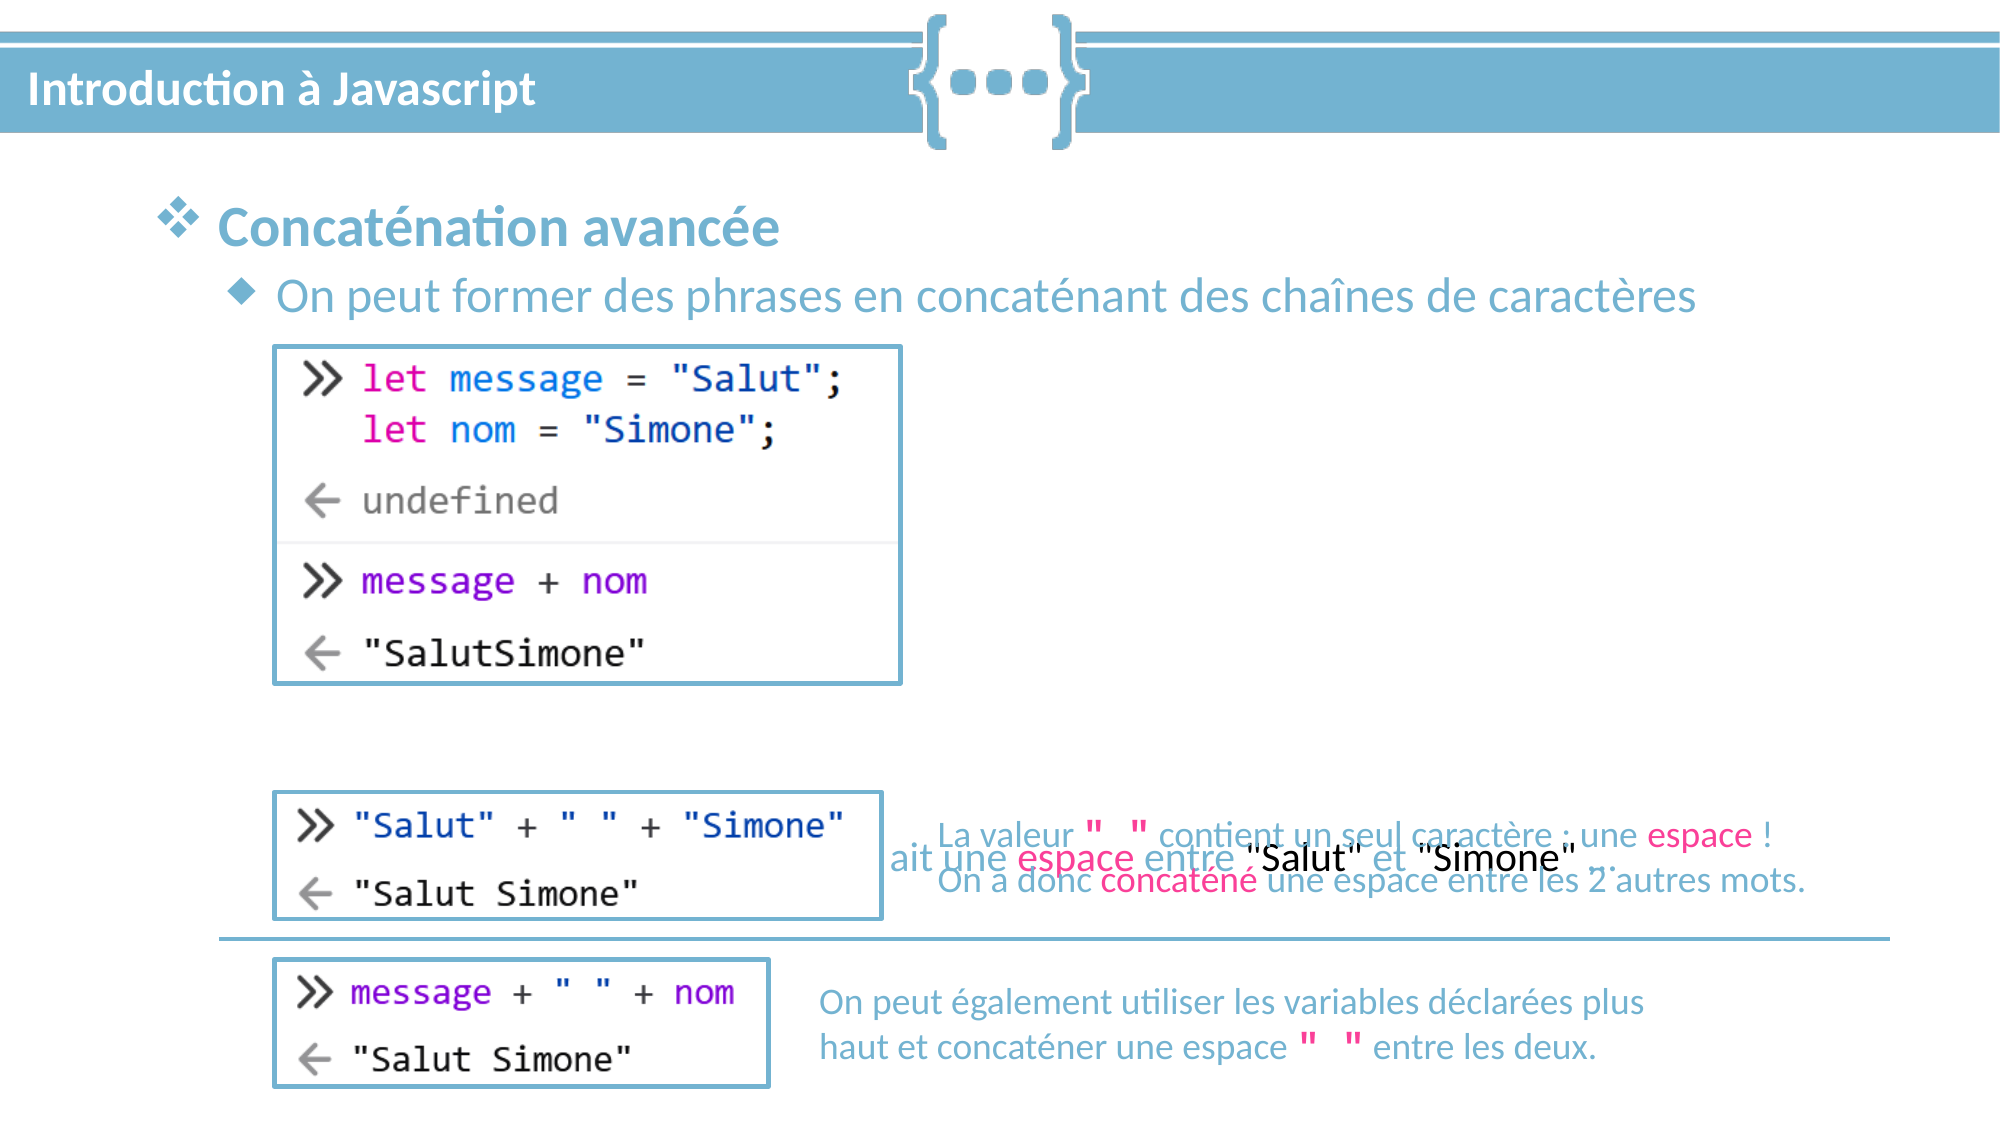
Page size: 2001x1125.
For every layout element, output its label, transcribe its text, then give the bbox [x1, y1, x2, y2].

text_box On peut également utiliser les variables déclarées plus haut et concaténer une espace " " entre les deux. [804, 969, 1720, 1075]
text_box La valeur " " contient un seul caractère : une espace ! On a donc concaténé une espace entre les 2 autres mots. [922, 802, 1838, 908]
picture [0, 4, 2000, 161]
list Concaténation avancée On peut former des phrases en concaténant des chaînes de caractères Hmmm... j’aurais préféré qu’il y ait une espace entre "Salut" et "Simone" ... [137, 188, 1862, 1014]
picture [276, 348, 898, 681]
picture [276, 961, 766, 1085]
picture [276, 794, 880, 917]
title Introduction à Javascript [12, 58, 913, 120]
